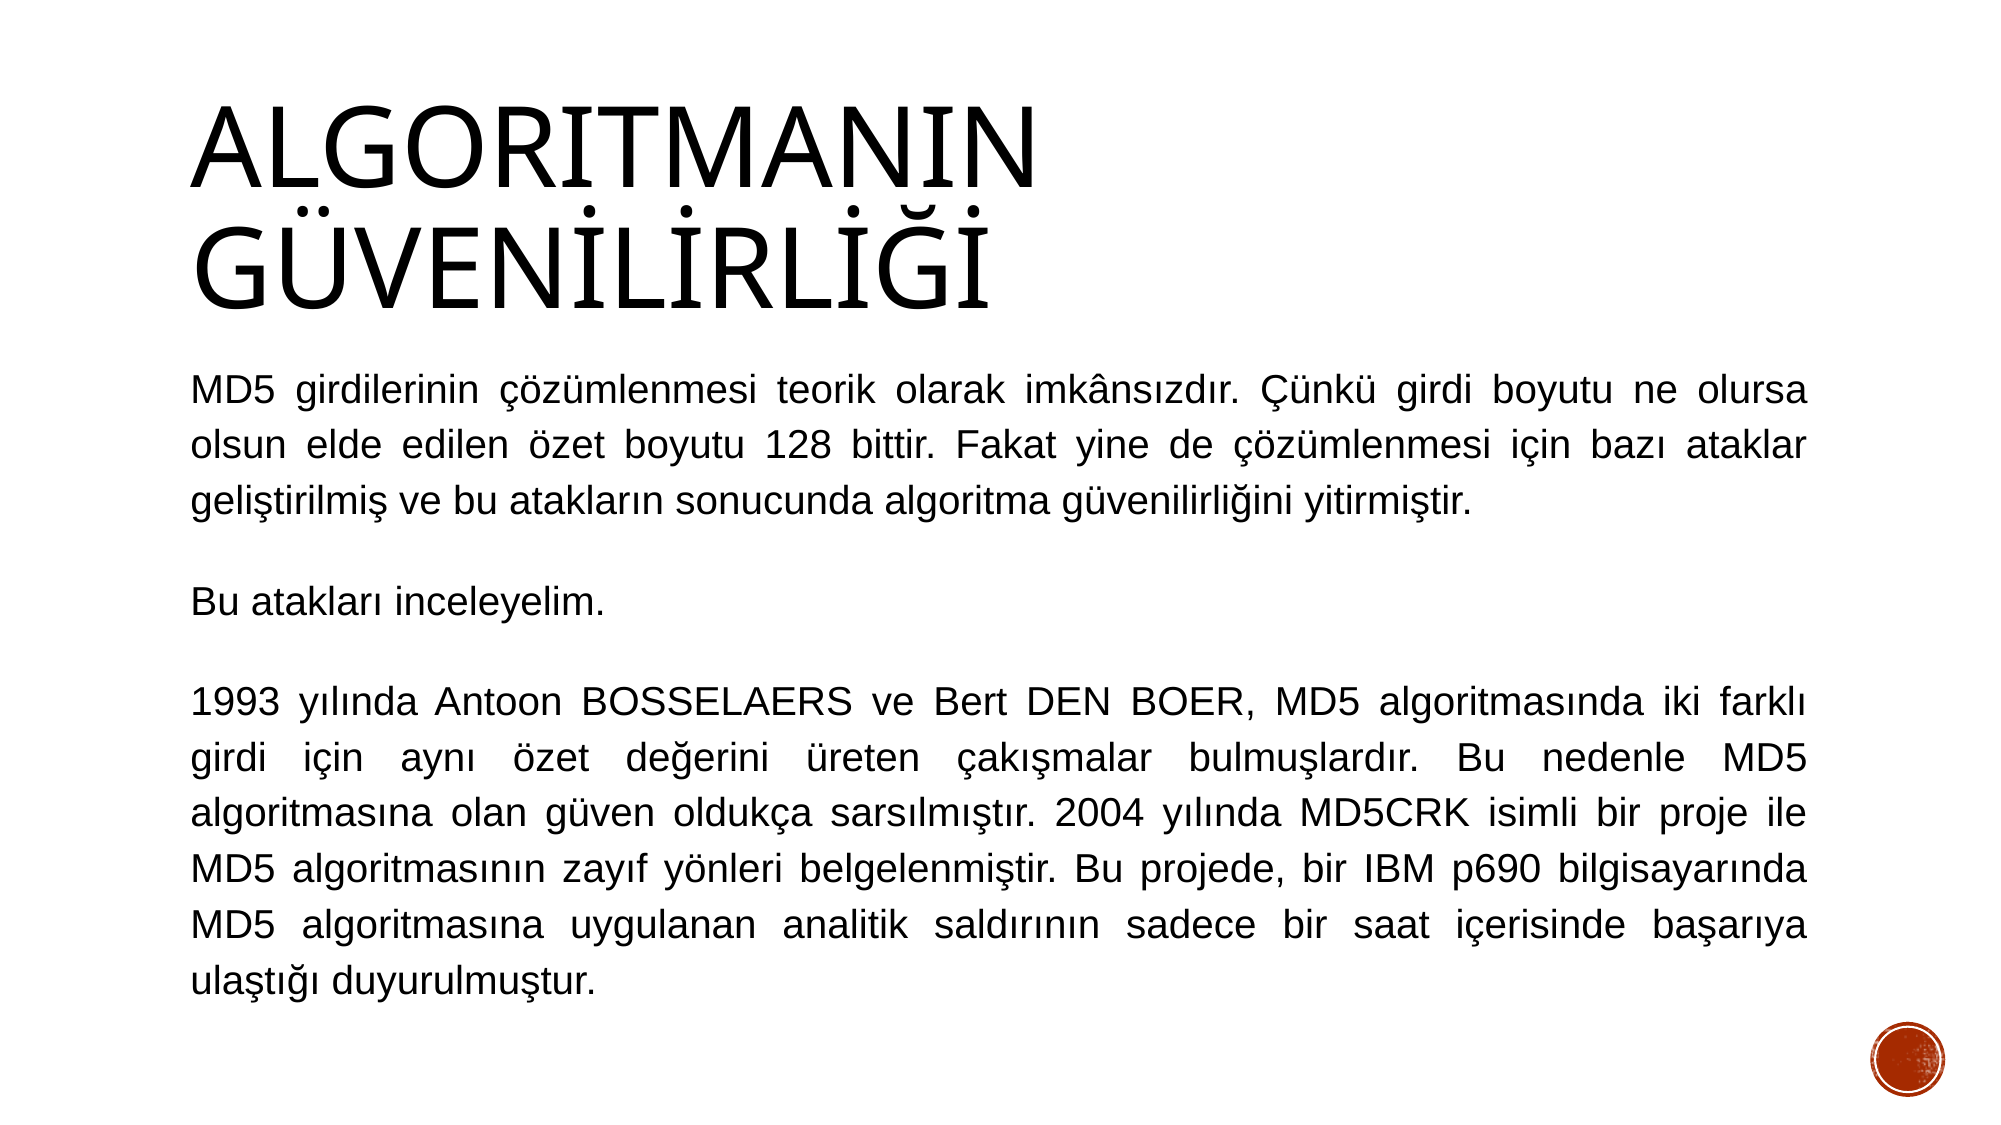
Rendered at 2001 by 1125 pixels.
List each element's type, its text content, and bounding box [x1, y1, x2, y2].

list MD5 girdilerinin çözümlenmesi teorik olarak imkânsızdır. Çünkü girdi boyutu ne olursa olsun elde edilen özet boyutu 128 bittir. Fakat yine de çözümlenmesi için bazı ataklar geliştirilmiş ve bu atakların sonucunda algoritma güvenilirliğini yitirmiştir. Bu atakları inceleyelim. 1993 yılında Antoon BOSSELAERS ve Bert DEN BOER, MD5 algoritmasında iki farklı girdi için aynı özet değerini üreten çakışmalar bulmuşlardır. Bu nedenle MD5 algoritmasına olan güven oldukça sarsılmıştır. 2004 yılında MD5CRK isimli bir proje ile MD5 algoritmasının zayıf yönleri belgelenmiştir. Bu projede, bir IBM p690 bilgisayarında MD5 algoritmasına uygulanan analitik saldırının sadece bir saat içerisinde başarıya ulaştığı duyurulmuştur. [175, 348, 1826, 1013]
title Algoritmanın Güvenilirliği [175, 79, 1826, 344]
